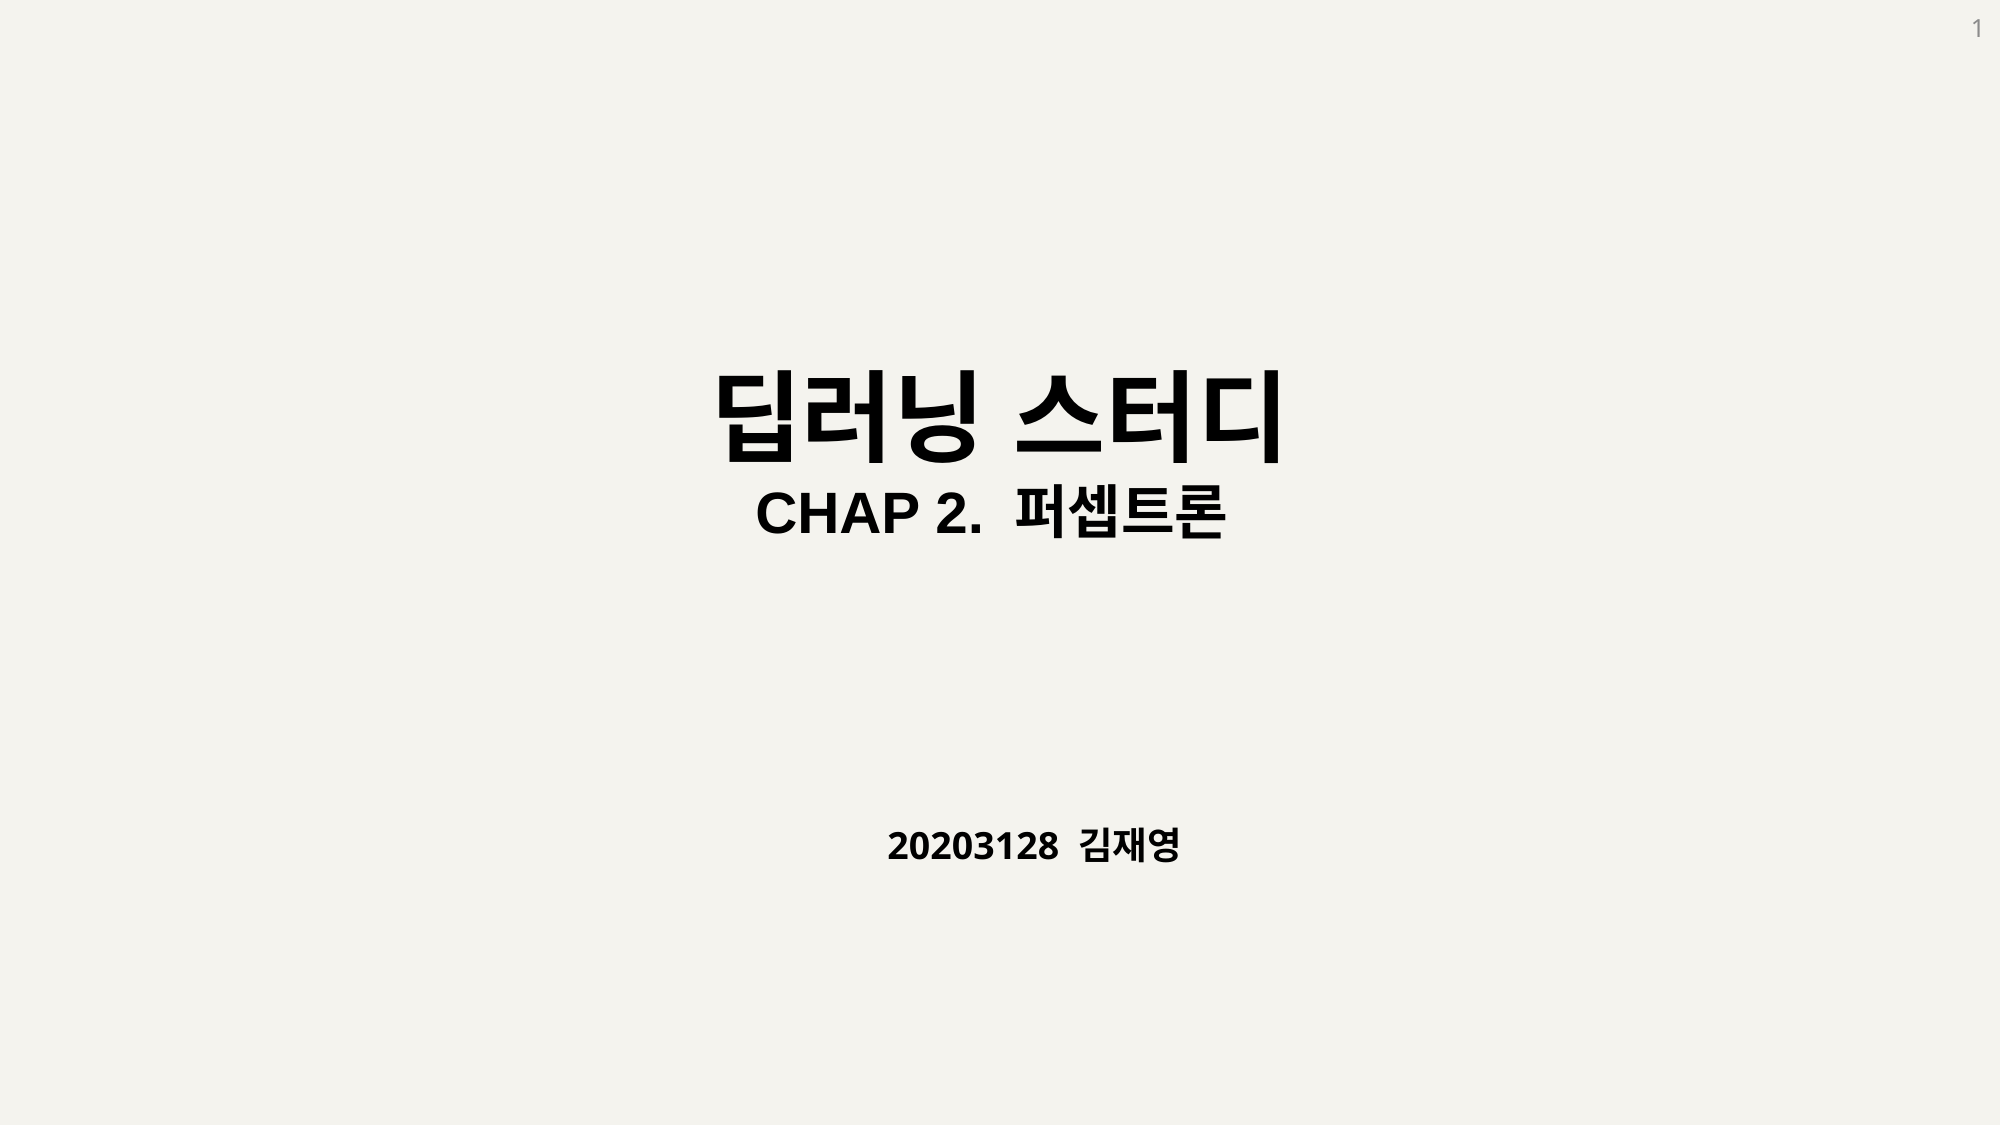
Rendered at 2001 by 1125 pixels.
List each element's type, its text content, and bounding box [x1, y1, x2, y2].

text_box 딥러닝 스터디 CHAP 2. 퍼셉트론 [282, 347, 1718, 553]
text_box 20203128 김재영 [872, 814, 1197, 875]
slide_number 1 [1550, 0, 2000, 60]
